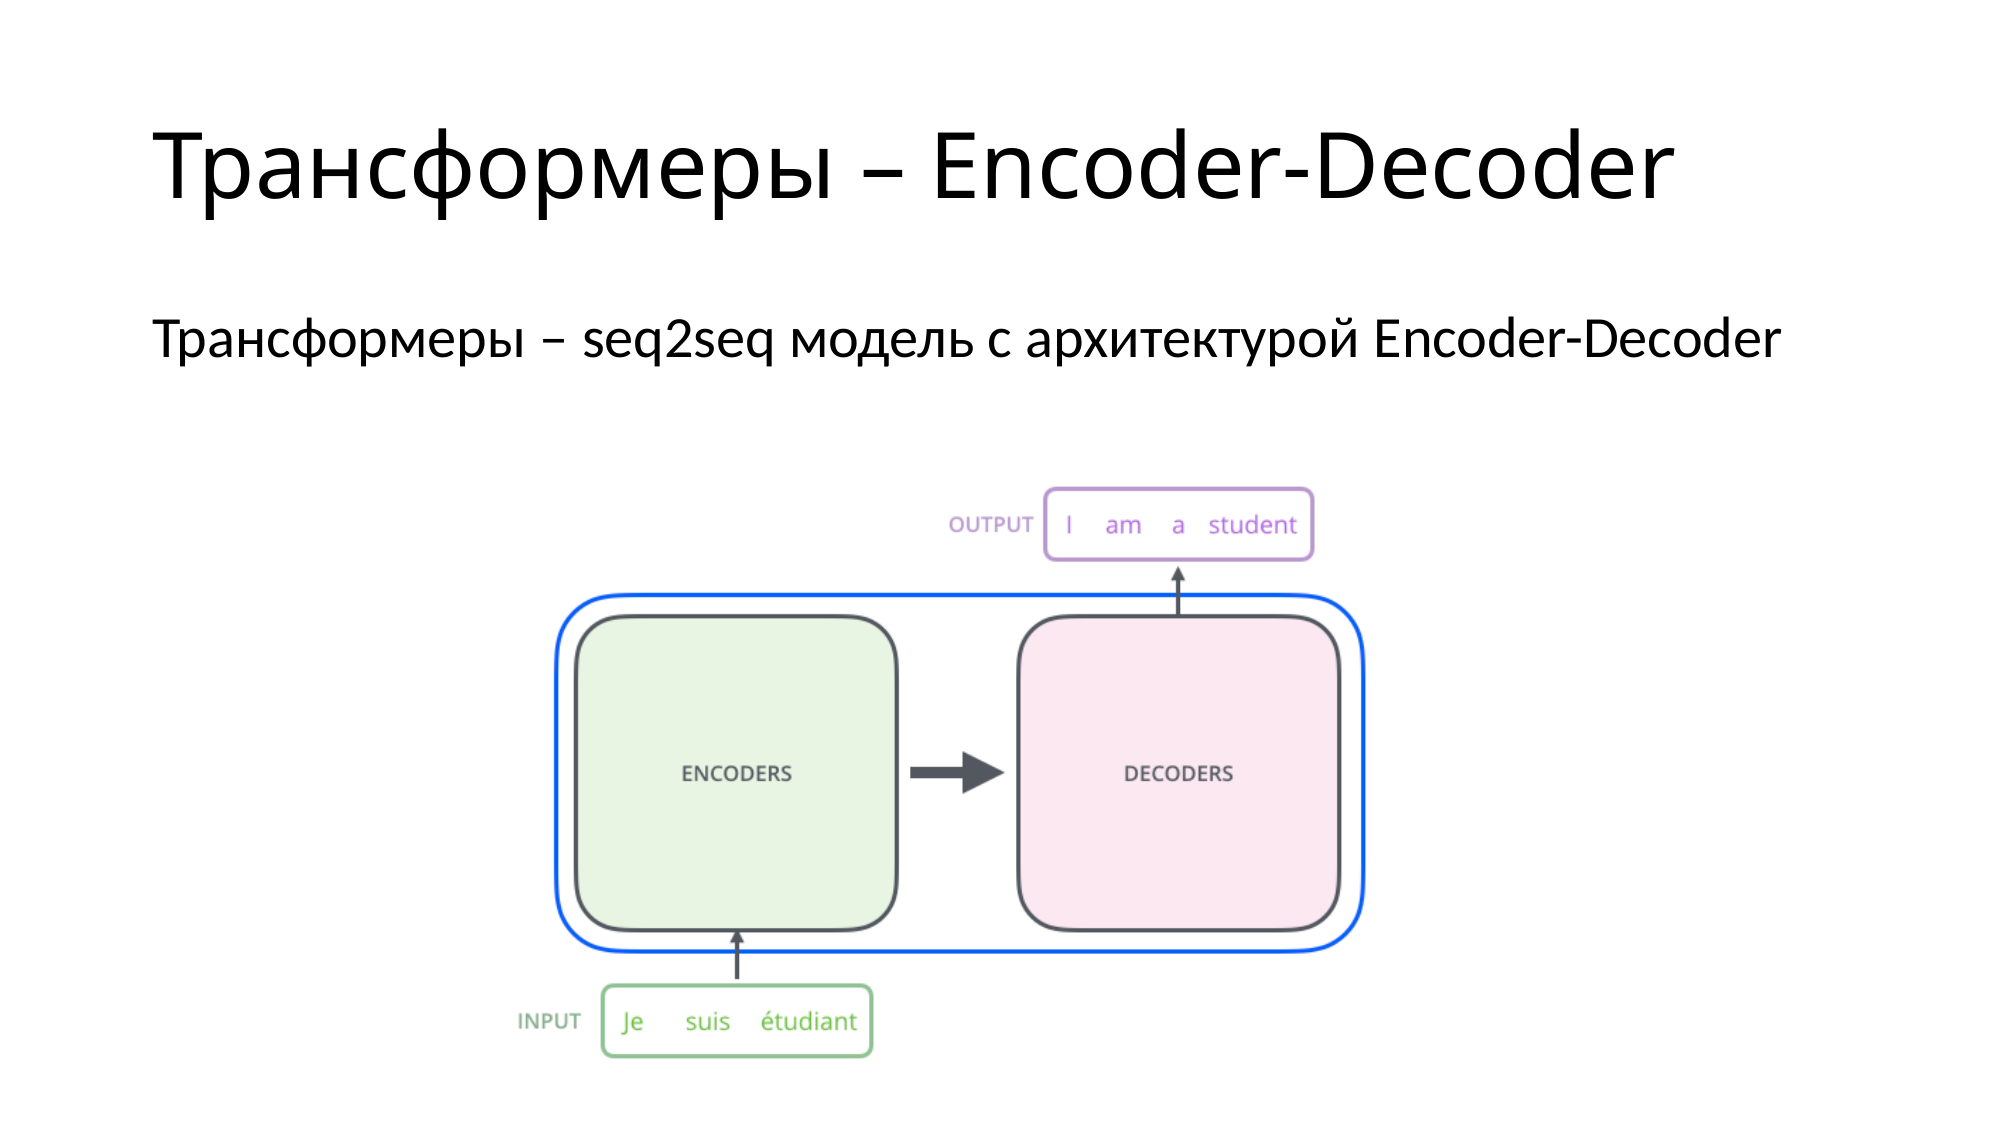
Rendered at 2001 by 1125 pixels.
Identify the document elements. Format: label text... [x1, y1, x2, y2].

picture [468, 453, 1408, 1084]
list Трансформеры – seq2seq модель с архитектурой Encoder-Decoder [137, 299, 1863, 395]
title Трансформеры – Encoder-Decoder [137, 59, 1863, 278]
